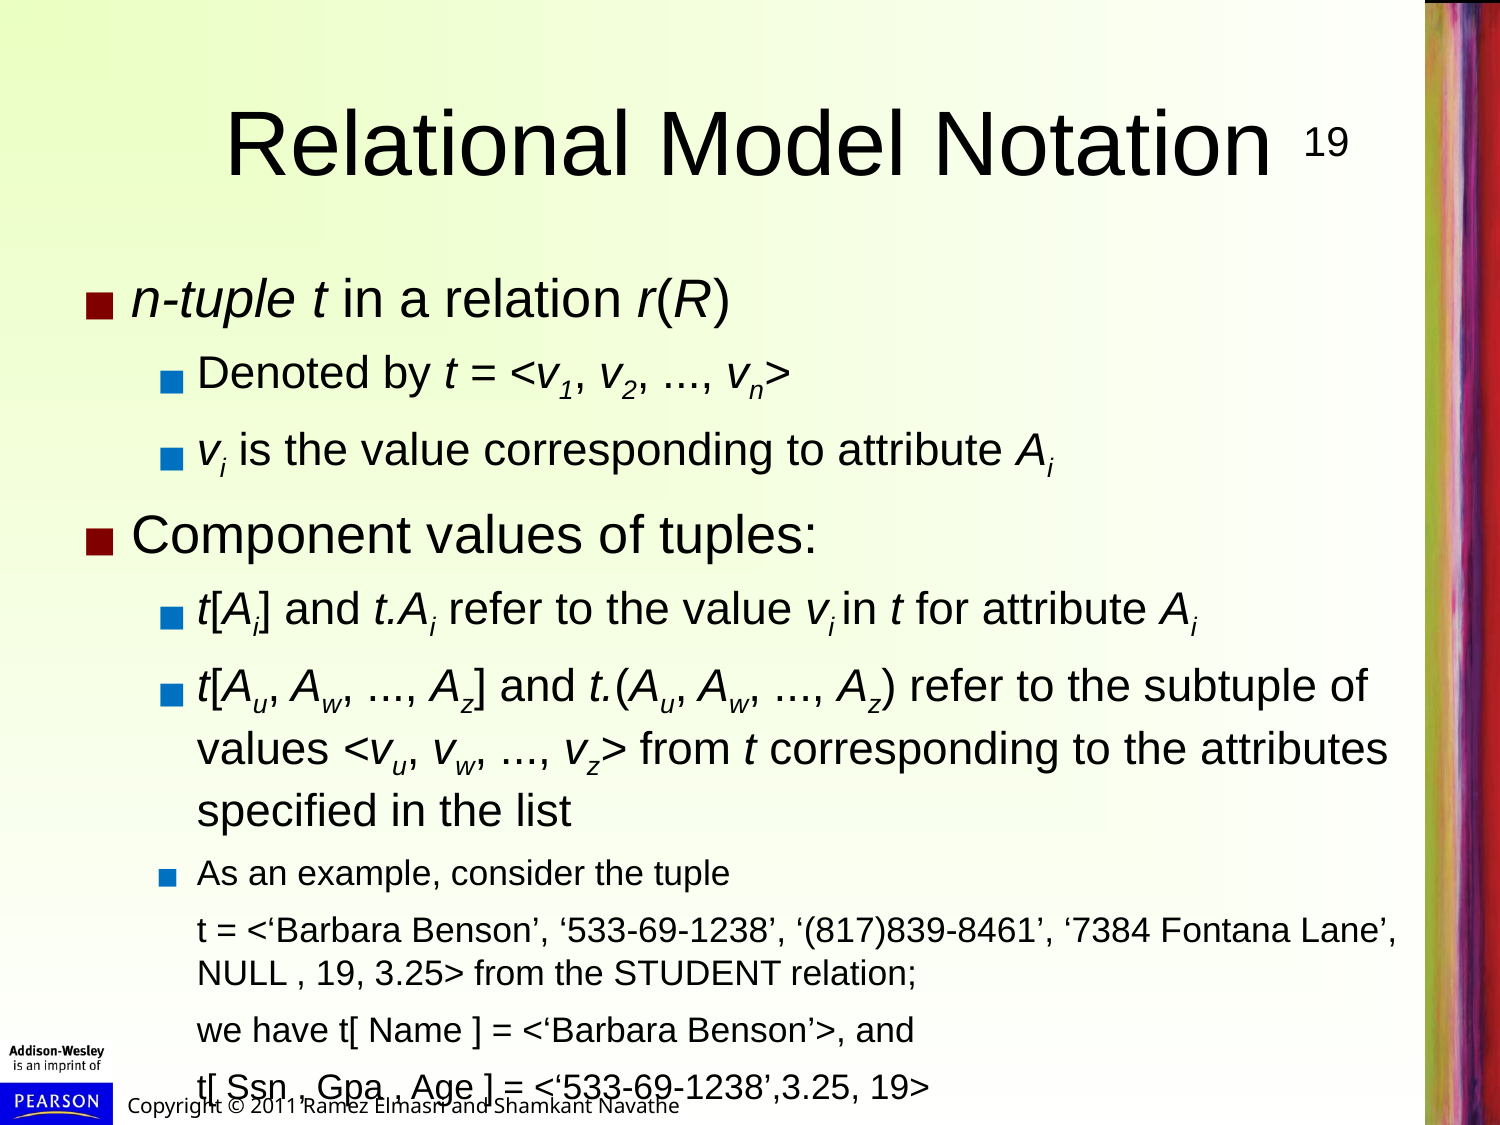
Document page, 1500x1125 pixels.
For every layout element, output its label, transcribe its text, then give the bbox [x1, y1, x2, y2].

title Relational Model Notation [75, 44, 1425, 233]
list n-tuple t in a relation r(R) Denoted by t = <v1, v2, ..., vn> vi is the value corresponding to attribute Ai Component values of tuples: t[Ai] and t.Ai refer to the value vi in t for attribute Ai t[Au, Aw, ..., Az] and t.(Au, Aw, ..., Az) refer to the subtuple of values <vu, vw, ..., vz> from t corresponding to the attributes specified in the list As an example, consider the tuple t = <‘Barbara Benson’, ‘533-69-1238’, ‘(817)839-8461’, ‘7384 Fontana Lane’, NULL , 19, 3.25> from the STUDENT relation; we have t[ Name ] = <‘Barbara Benson’>, and t[ Ssn , Gpa , Age ] = <‘533-69-1238’,3.25, 19> [75, 263, 1425, 1006]
picture [0, 0, 1500, 1125]
